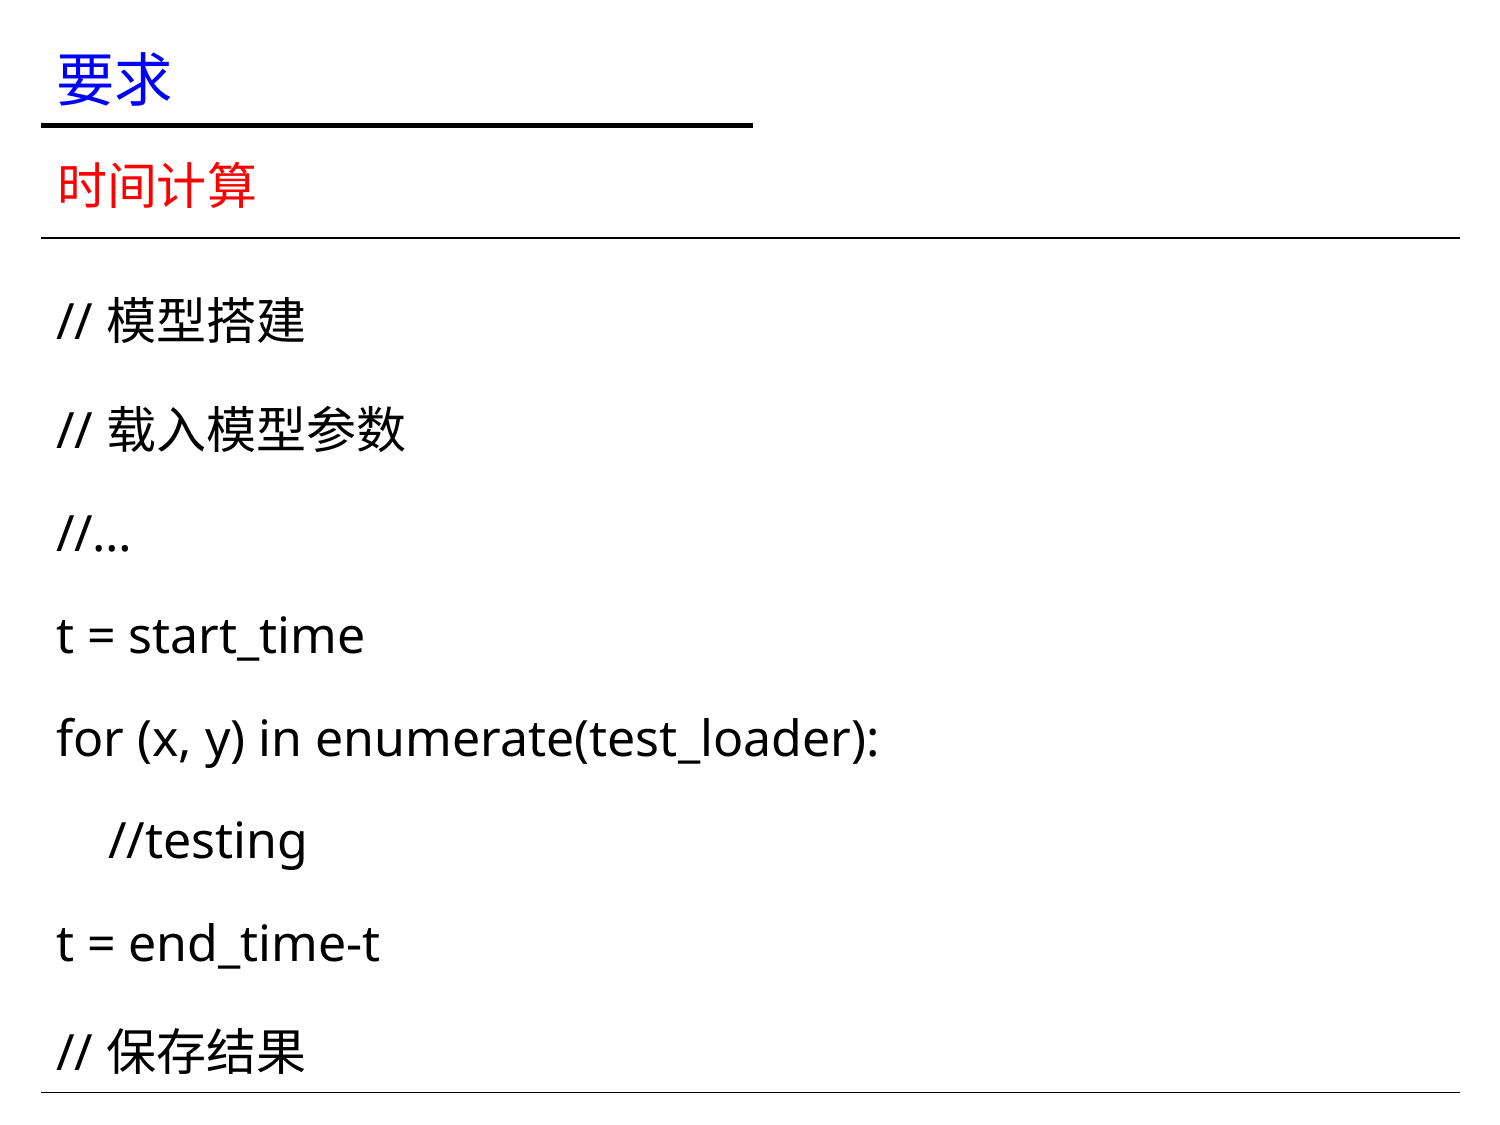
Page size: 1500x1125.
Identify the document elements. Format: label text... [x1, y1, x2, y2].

list 要求 [41, 41, 472, 124]
table_header //模型搭建 //载入模型参数 //… t = start_time for (x, y) in enumerate(test_loader): //testing t = end_time-t //保存结果 [41, 239, 1460, 1092]
text_box 时间计算 [42, 147, 273, 223]
